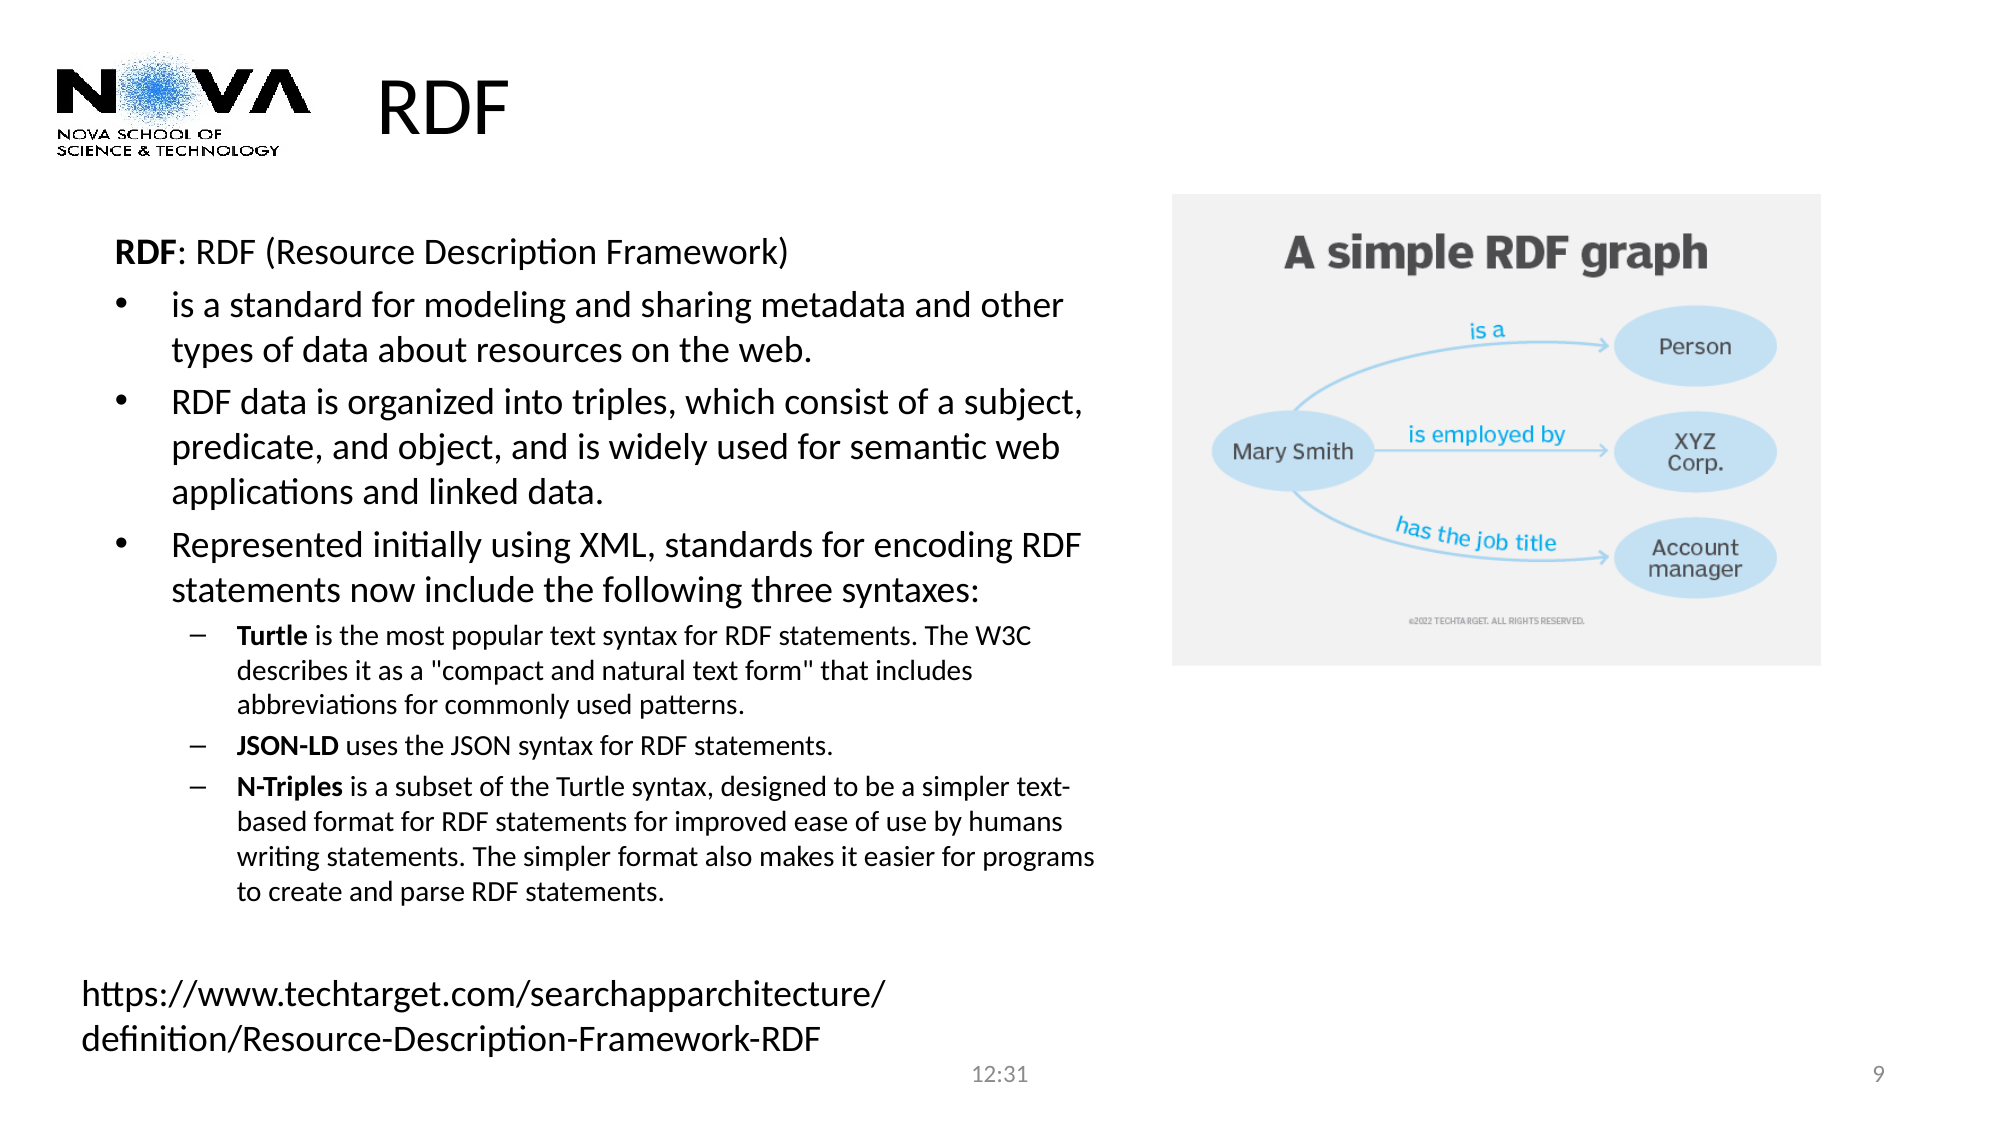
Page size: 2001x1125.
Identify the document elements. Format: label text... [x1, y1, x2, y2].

footer 12:31 [683, 1042, 1317, 1103]
title RDF [361, 7, 1900, 195]
list RDF: RDF (Resource Description Framework) is a standard for modeling and sharing metadata and other types of data about resources on the web. RDF data is organized into triples, which consist of a subject, predicate, and object, and is widely used for semantic web applications and linked data. Represented initially using XML, standards for encoding RDF statements now include the following three syntaxes: Turtle is the most popular text syntax for RDF statements. The W3C describes it as a "compact and natural text form" that includes abbreviations for commonly used patterns. JSON-LD uses the JSON syntax for RDF statements. N-Triples is a subset of the Turtle syntax, designed to be a simpler text-based format for RDF statements for improved ease of use by humans writing statements. The simpler format also makes it easier for programs to create and parse RDF statements. [99, 219, 1142, 1005]
picture [1172, 194, 1821, 666]
slide_number 9 [1433, 1042, 1900, 1103]
picture [7, 7, 361, 195]
text_box https://www.techtarget.com/searchapparchitecture/definition/Resource-Description-Framework-RDF [66, 961, 1067, 1066]
